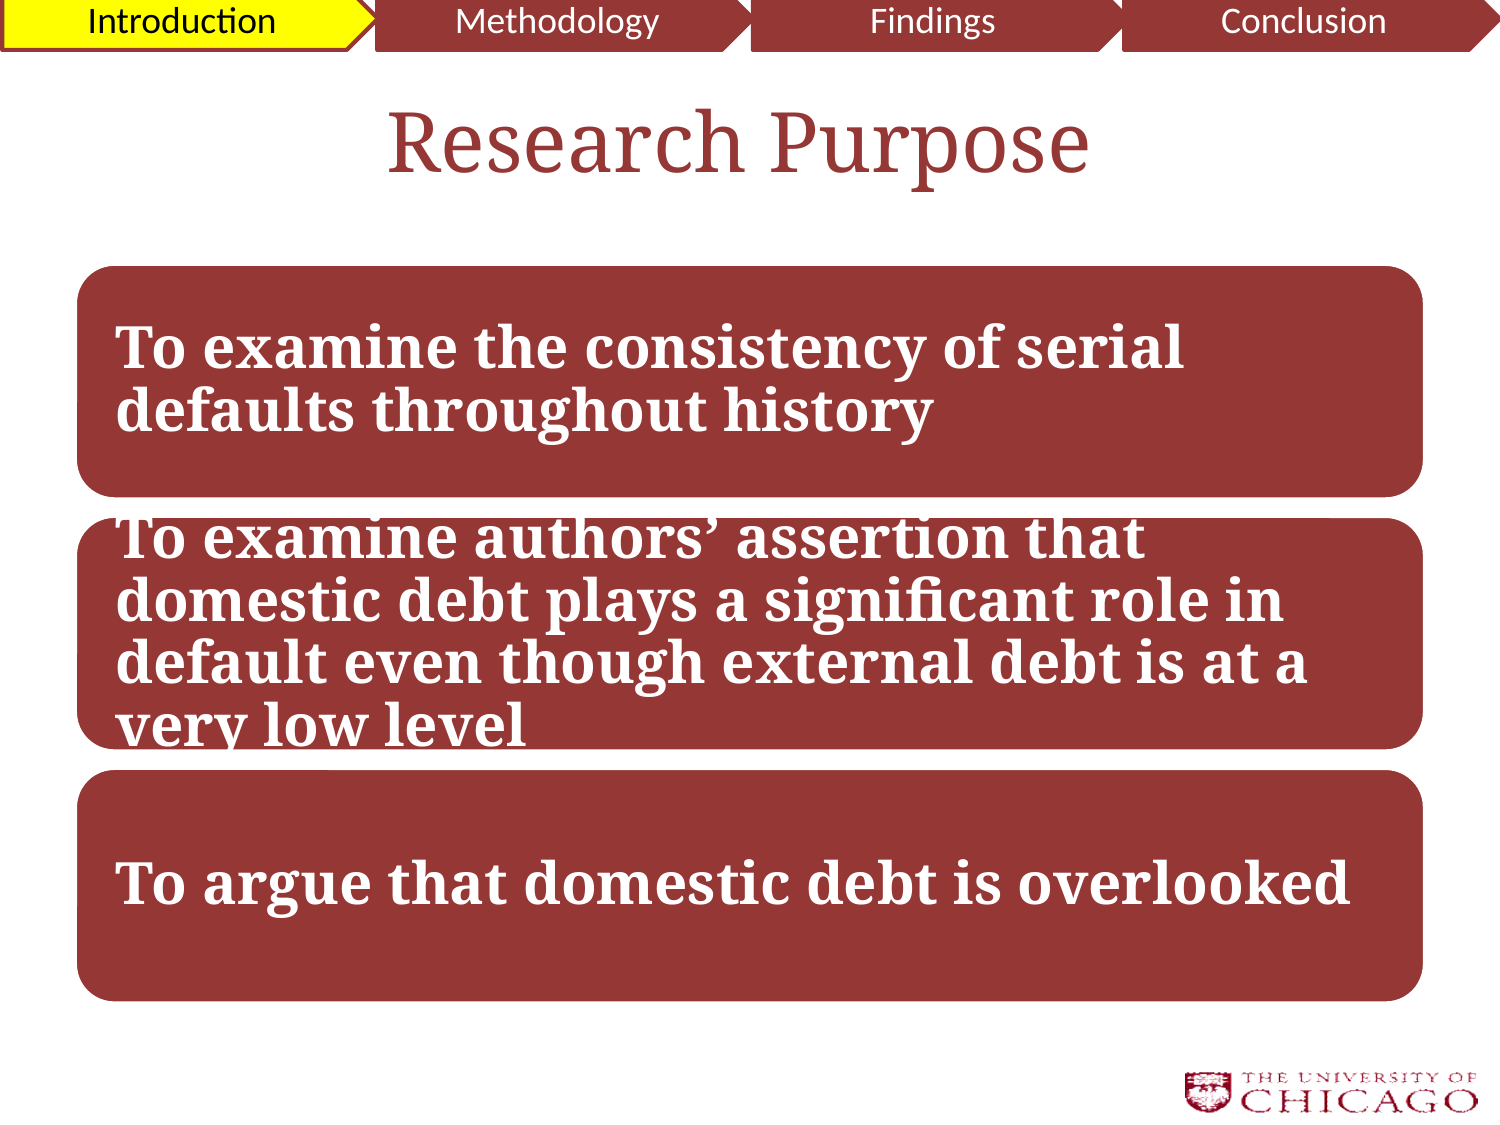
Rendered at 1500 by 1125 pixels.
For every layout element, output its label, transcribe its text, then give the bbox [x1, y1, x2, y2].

text_box Introduction [0, 0, 375, 52]
text_box Conclusion [1122, 0, 1500, 52]
text_box Methodology [375, 0, 750, 52]
title Research Purpose [75, 45, 1425, 233]
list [74, 262, 1426, 1006]
text_box Findings [750, 0, 1122, 52]
picture [1185, 1071, 1478, 1114]
